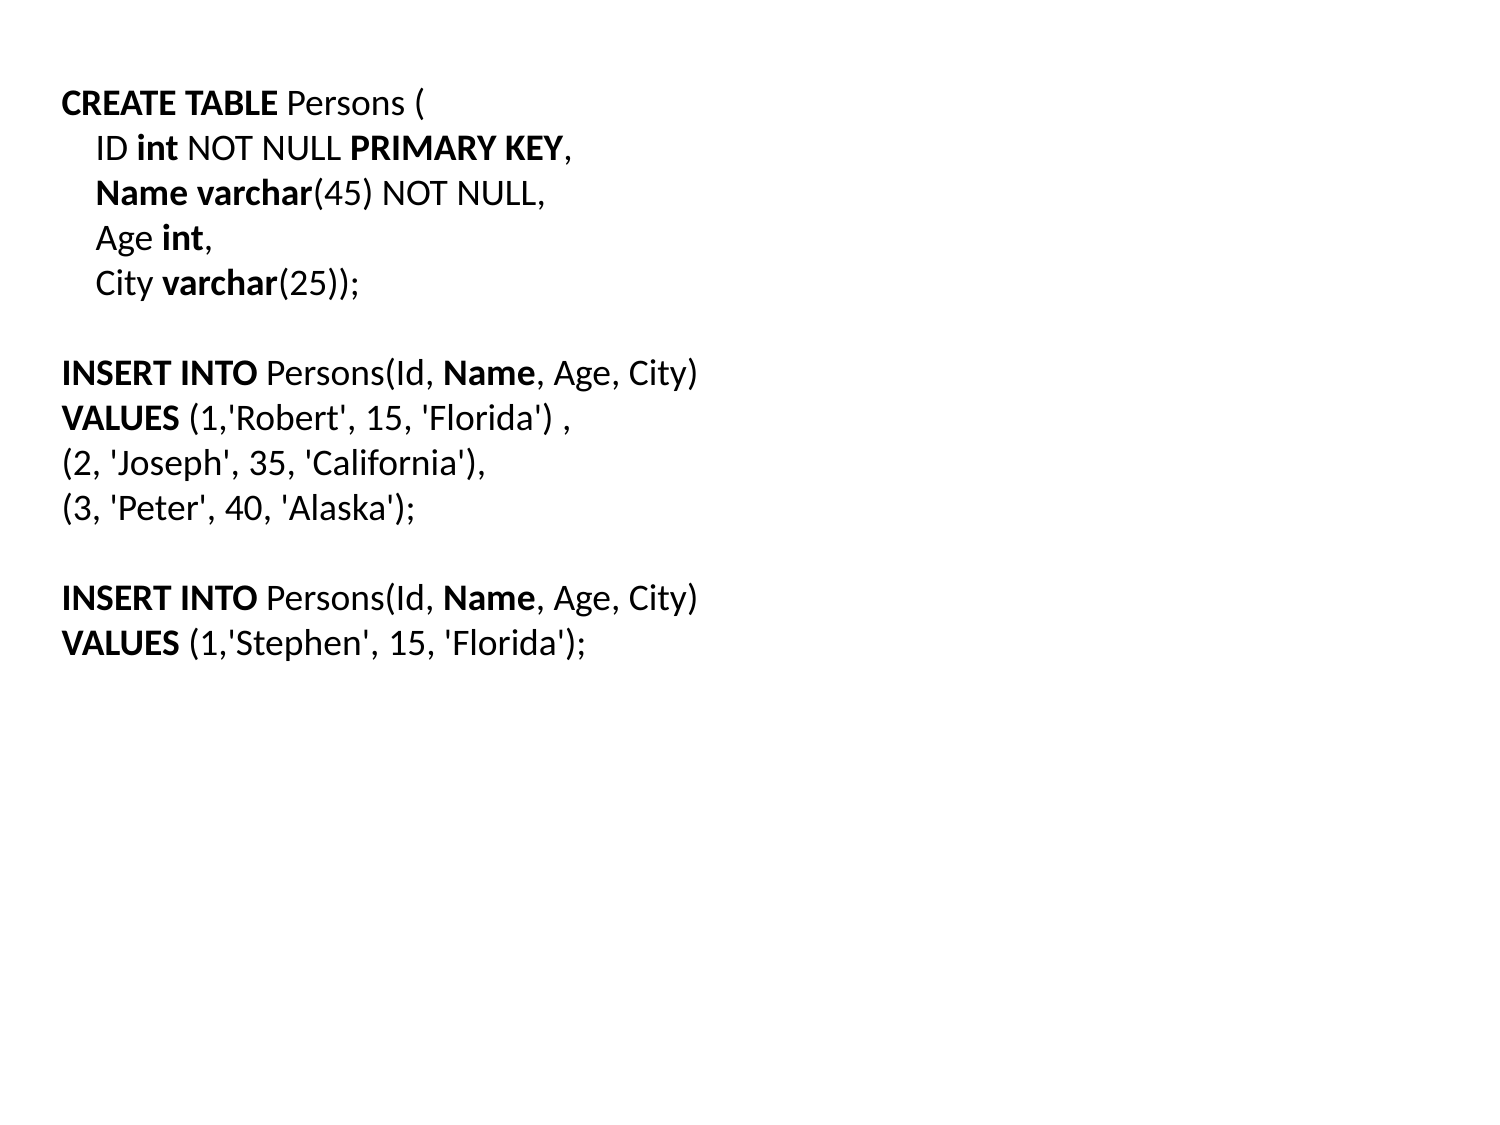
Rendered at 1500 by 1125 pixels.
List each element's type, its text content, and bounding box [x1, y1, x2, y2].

text_box CREATE TABLE Persons ( ID int NOT NULL PRIMARY KEY, Name varchar(45) NOT NULL, Age int, City varchar(25)); INSERT INTO Persons(Id, Name, Age, City) VALUES (1,'Robert', 15, 'Florida') , (2, 'Joseph', 35, 'California'), (3, 'Peter', 40, 'Alaska'); INSERT INTO Persons(Id, Name, Age, City) VALUES (1,'Stephen', 15, 'Florida'); [46, 70, 1454, 715]
